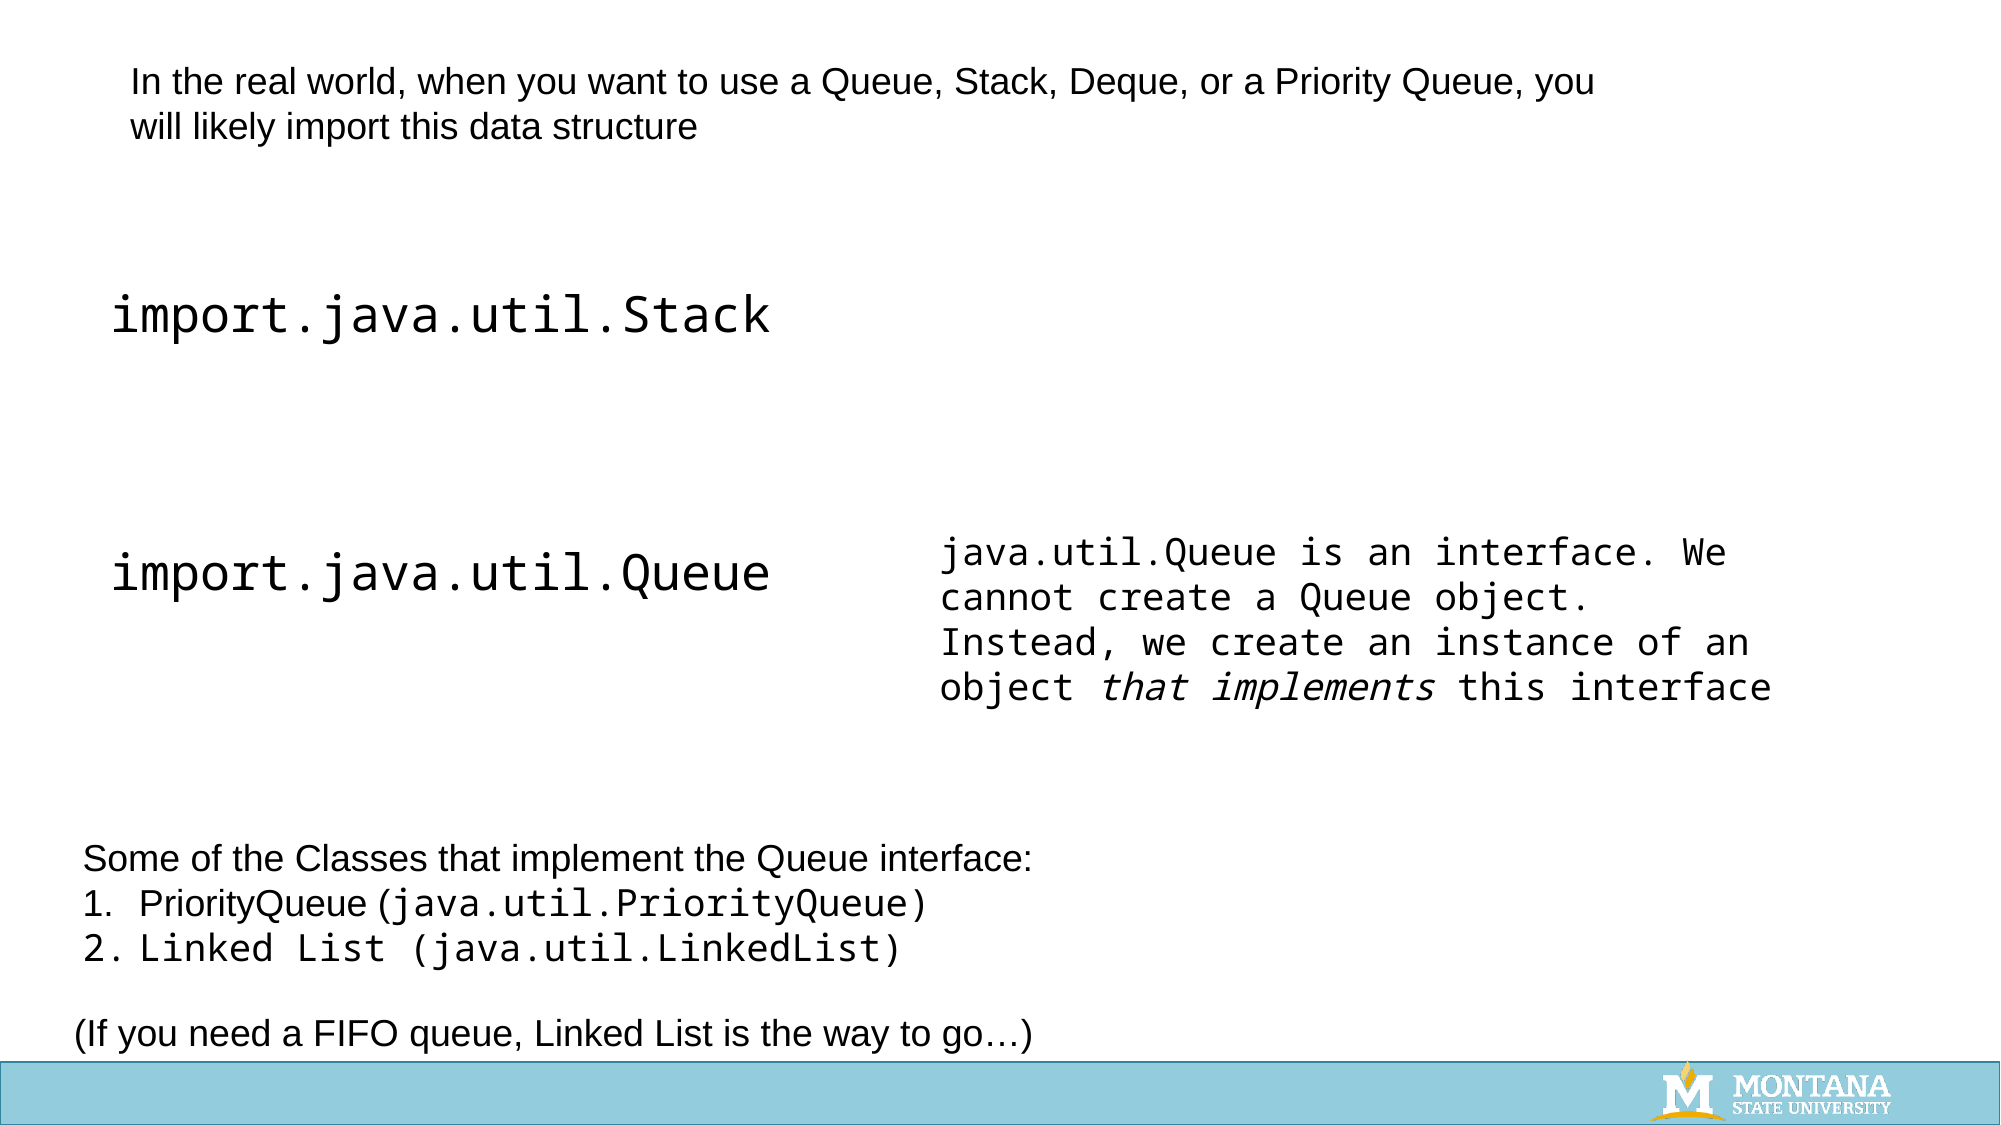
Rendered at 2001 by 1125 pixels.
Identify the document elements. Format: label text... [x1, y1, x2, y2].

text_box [1892, 1060, 2000, 1125]
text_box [0, 1060, 1647, 1125]
text_box import.java.util.Queue [96, 532, 786, 608]
text_box import.java.util.Stack [96, 274, 786, 350]
text_box In the real world, when you want to use a Queue, Stack, Deque, or a Priority Queue, you will likely import this data structure [115, 49, 1650, 155]
picture [1649, 1060, 1892, 1122]
text_box Some of the Classes that implement the Queue interface: PriorityQueue (java.util.PriorityQueue) Linked List (java.util.LinkedList) [67, 826, 1049, 1001]
text_box (If you need a FIFO queue, Linked List is the way to go…) [59, 1001, 1049, 1060]
text_box java.util.Queue is an interface. We cannot create a Queue object. Instead, we create an instance of an object that implements this interface [924, 520, 1838, 716]
